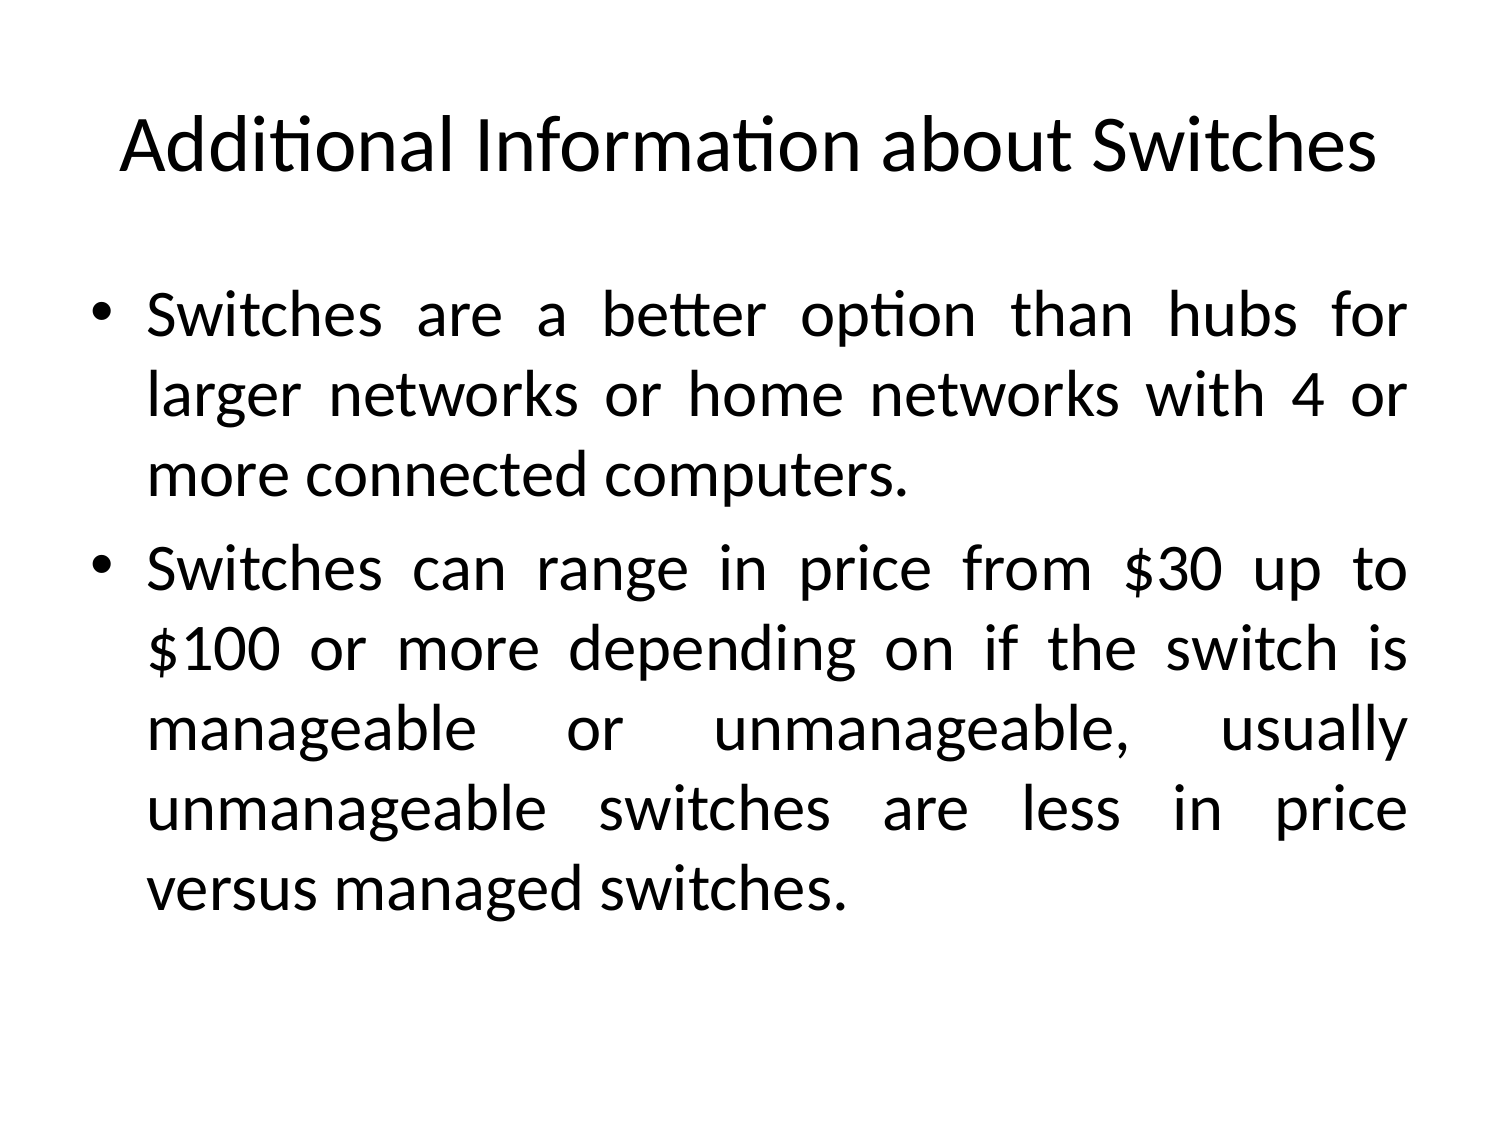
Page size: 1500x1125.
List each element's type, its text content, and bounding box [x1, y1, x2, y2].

list Switches are a better option than hubs for larger networks or home networks with 4 or more connected computers. Switches can range in price from $30 up to $100 or more depending on if the switch is manageable or unmanageable, usually unmanageable switches are less in price versus managed switches. [75, 262, 1425, 1005]
title Additional Information about Switches [75, 45, 1425, 233]
